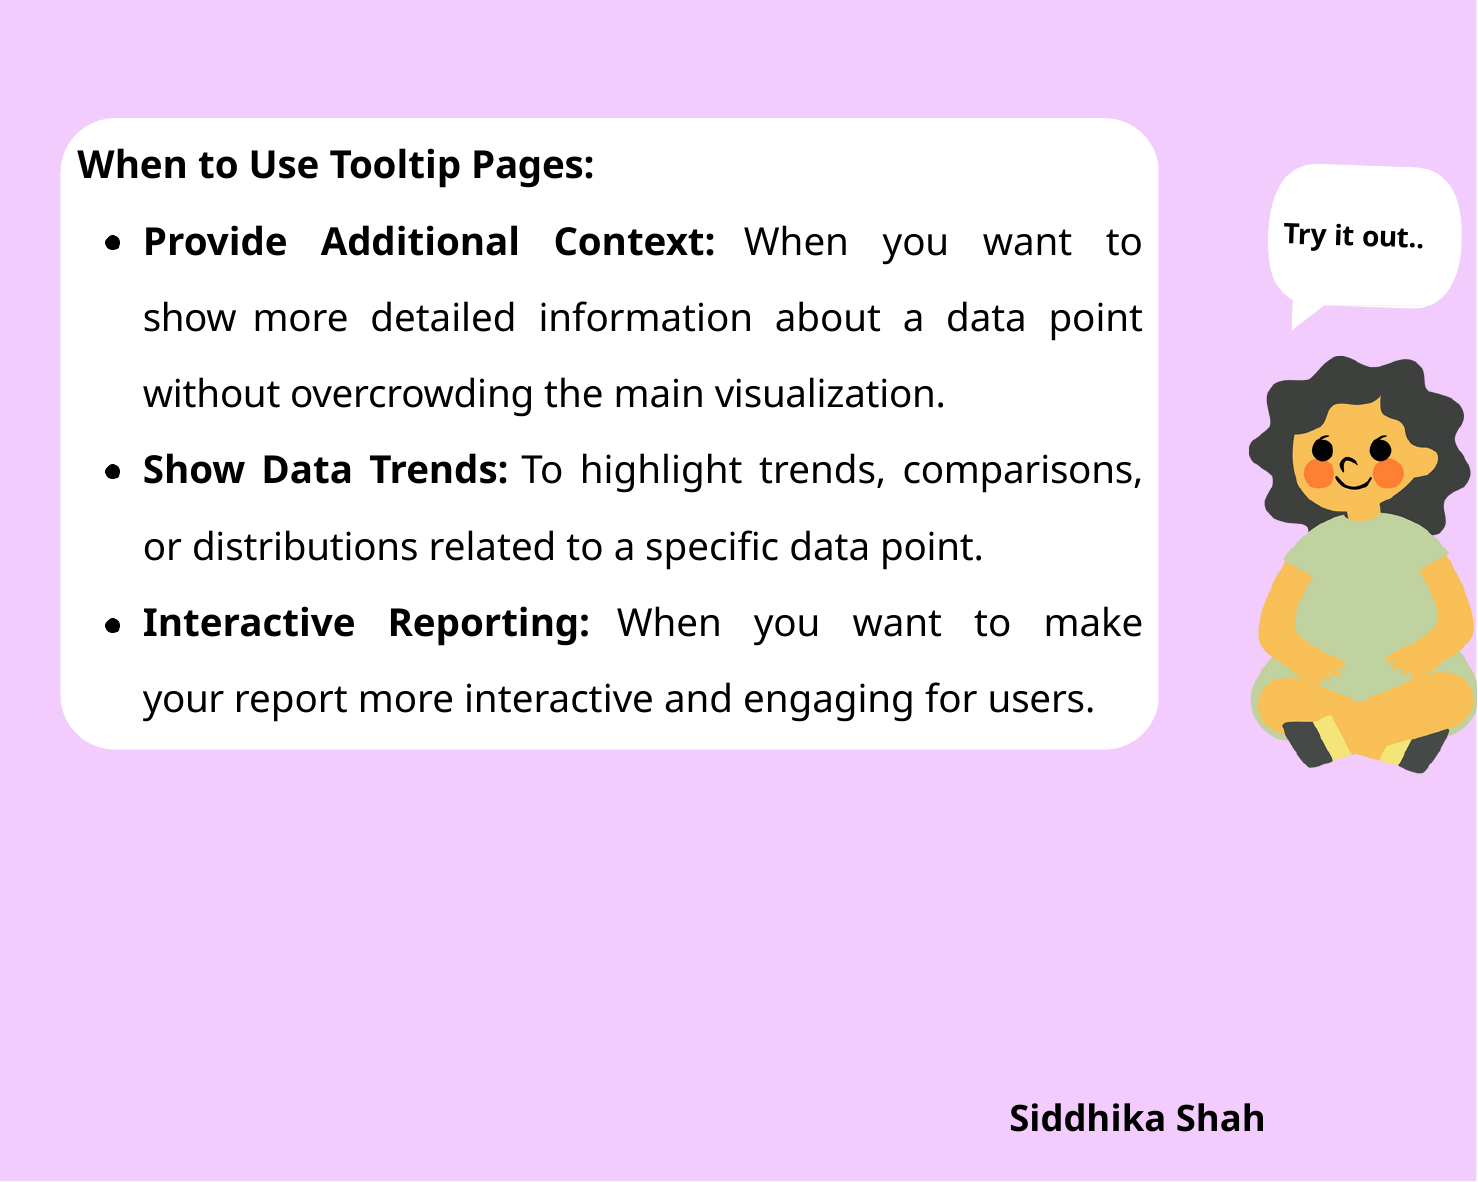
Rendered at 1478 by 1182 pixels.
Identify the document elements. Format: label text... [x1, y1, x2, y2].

text_box Try it out.. [1282, 221, 1447, 256]
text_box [60, 117, 1159, 750]
text_box [1268, 163, 1462, 331]
footer Siddhika Shah [1002, 1095, 1343, 1176]
picture [1249, 356, 1477, 776]
